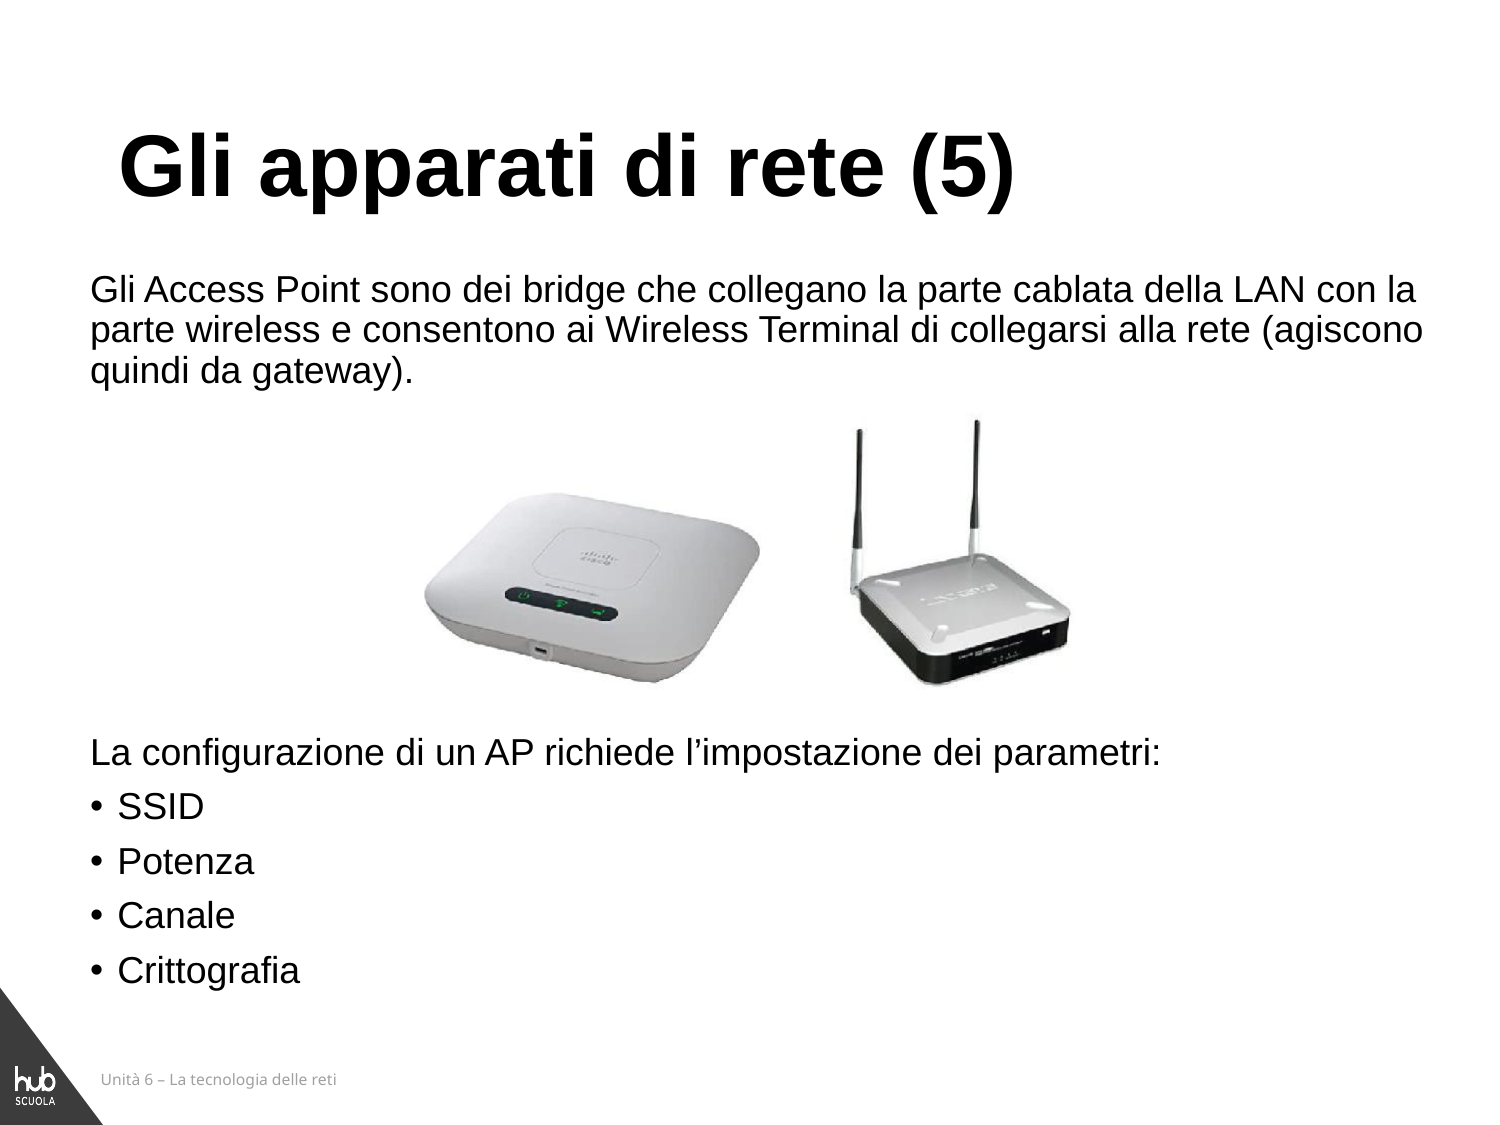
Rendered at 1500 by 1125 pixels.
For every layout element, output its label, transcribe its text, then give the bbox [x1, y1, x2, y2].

picture [424, 409, 1076, 696]
picture [15, 1066, 56, 1106]
title Gli apparati di rete (5) [103, 59, 1397, 262]
list Gli Access Point sono dei bridge che collegano la parte cablata della LAN con la parte wireless e consentono ai Wireless Terminal di collegarsi alla rete (agiscono quindi da gateway). La configurazione di un AP richiede l’impostazione dei parametri: SSID Potenza Canale Crittografia [75, 262, 1462, 1000]
